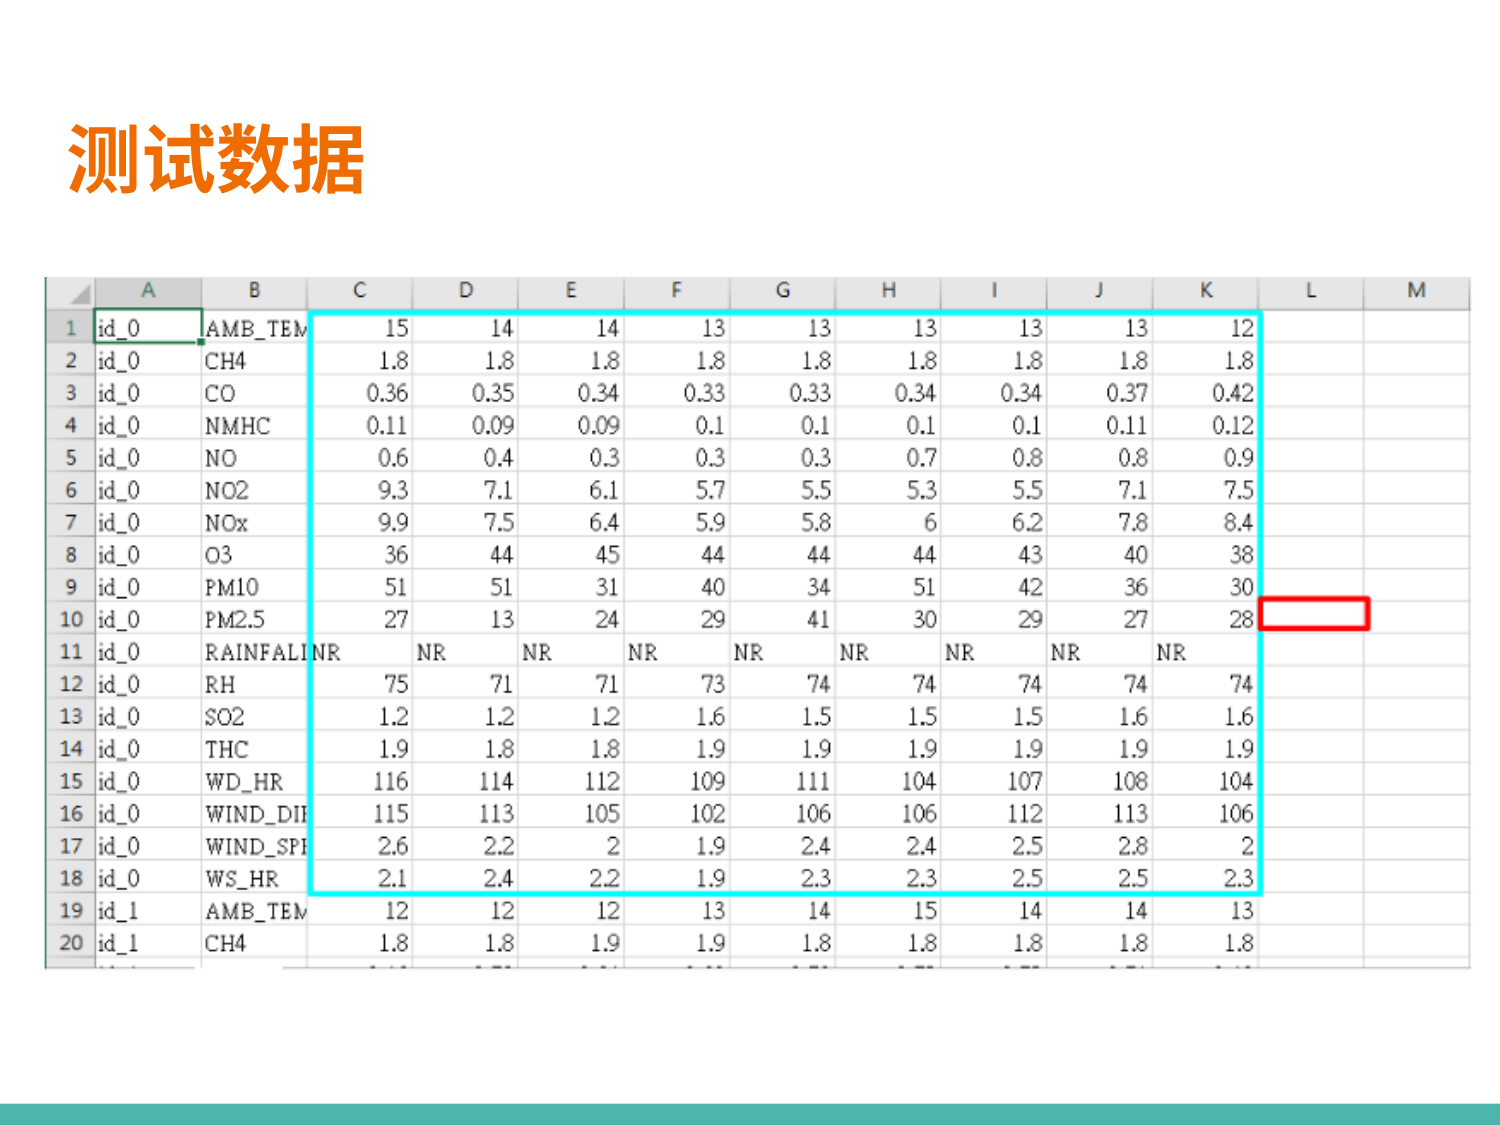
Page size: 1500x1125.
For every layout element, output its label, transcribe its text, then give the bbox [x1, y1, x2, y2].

picture [39, 276, 1474, 974]
title 测试数据 [51, 97, 1449, 252]
